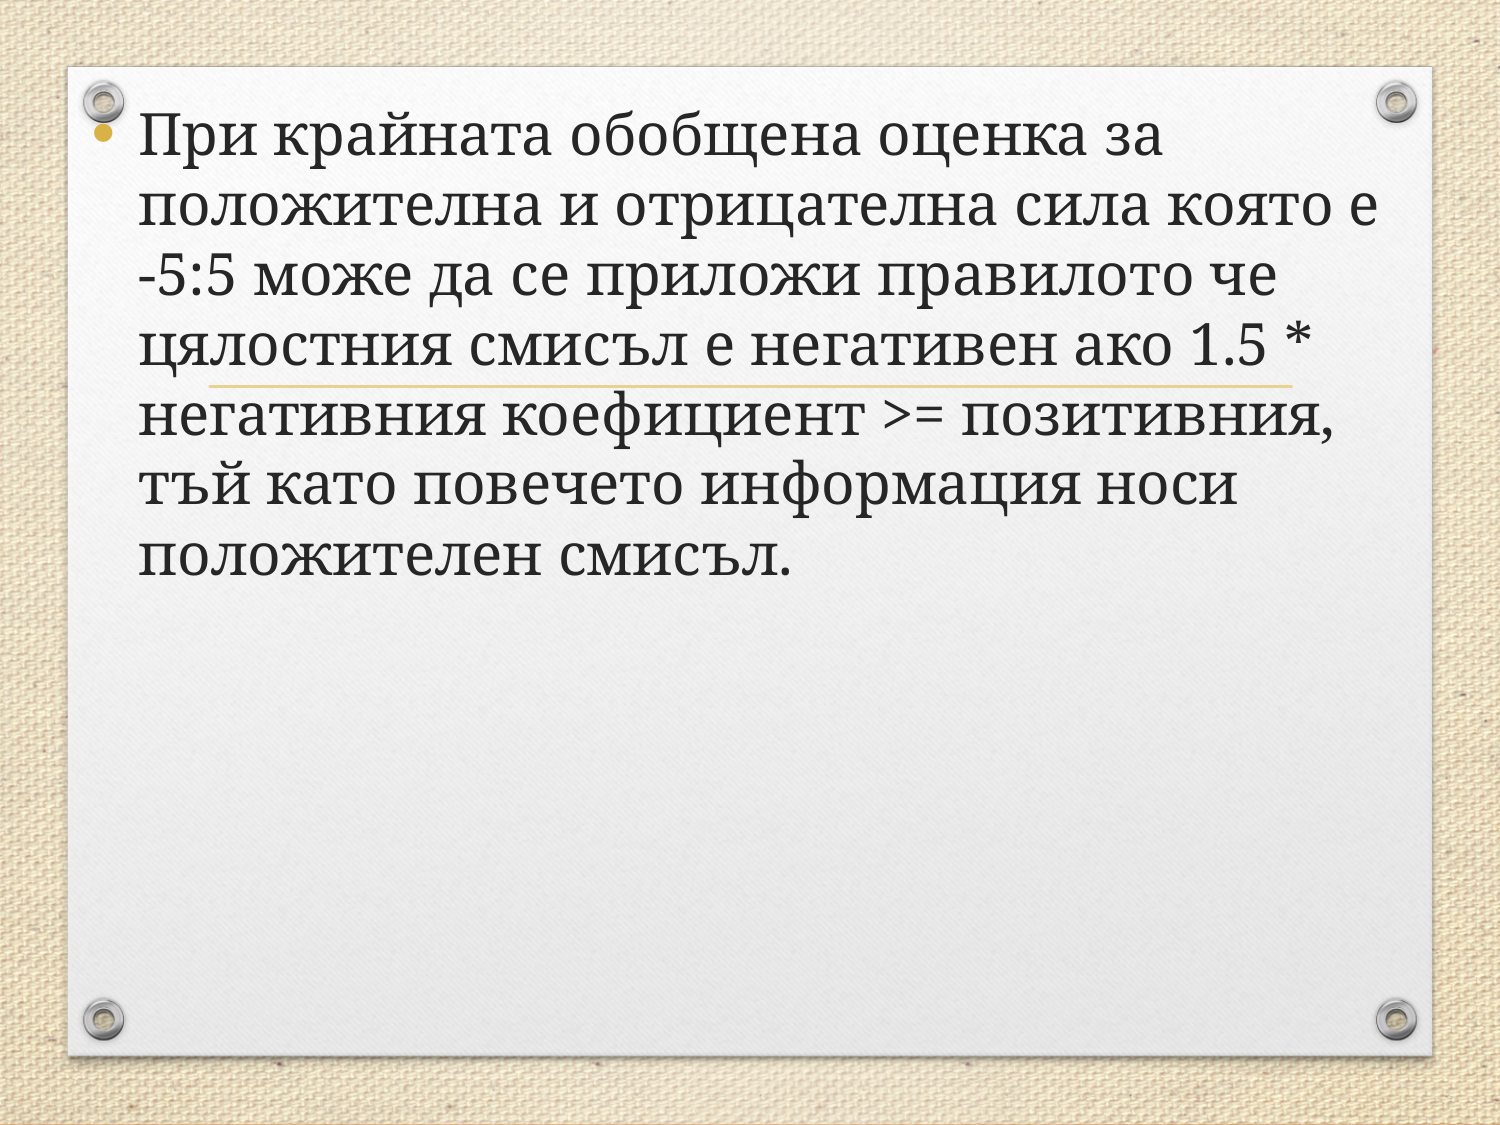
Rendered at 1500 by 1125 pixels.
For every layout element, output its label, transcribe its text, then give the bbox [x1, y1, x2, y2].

list При крайната обобщена оценка за положителна и отрицателна сила която е -5:5 може да се приложи правилото че цялостния смисъл е негативен ако 1.5 * негативния коефициент >= позитивния, тъй като повечето информация носи положителен смисъл. [76, 90, 1427, 833]
picture [0, 0, 1500, 1125]
